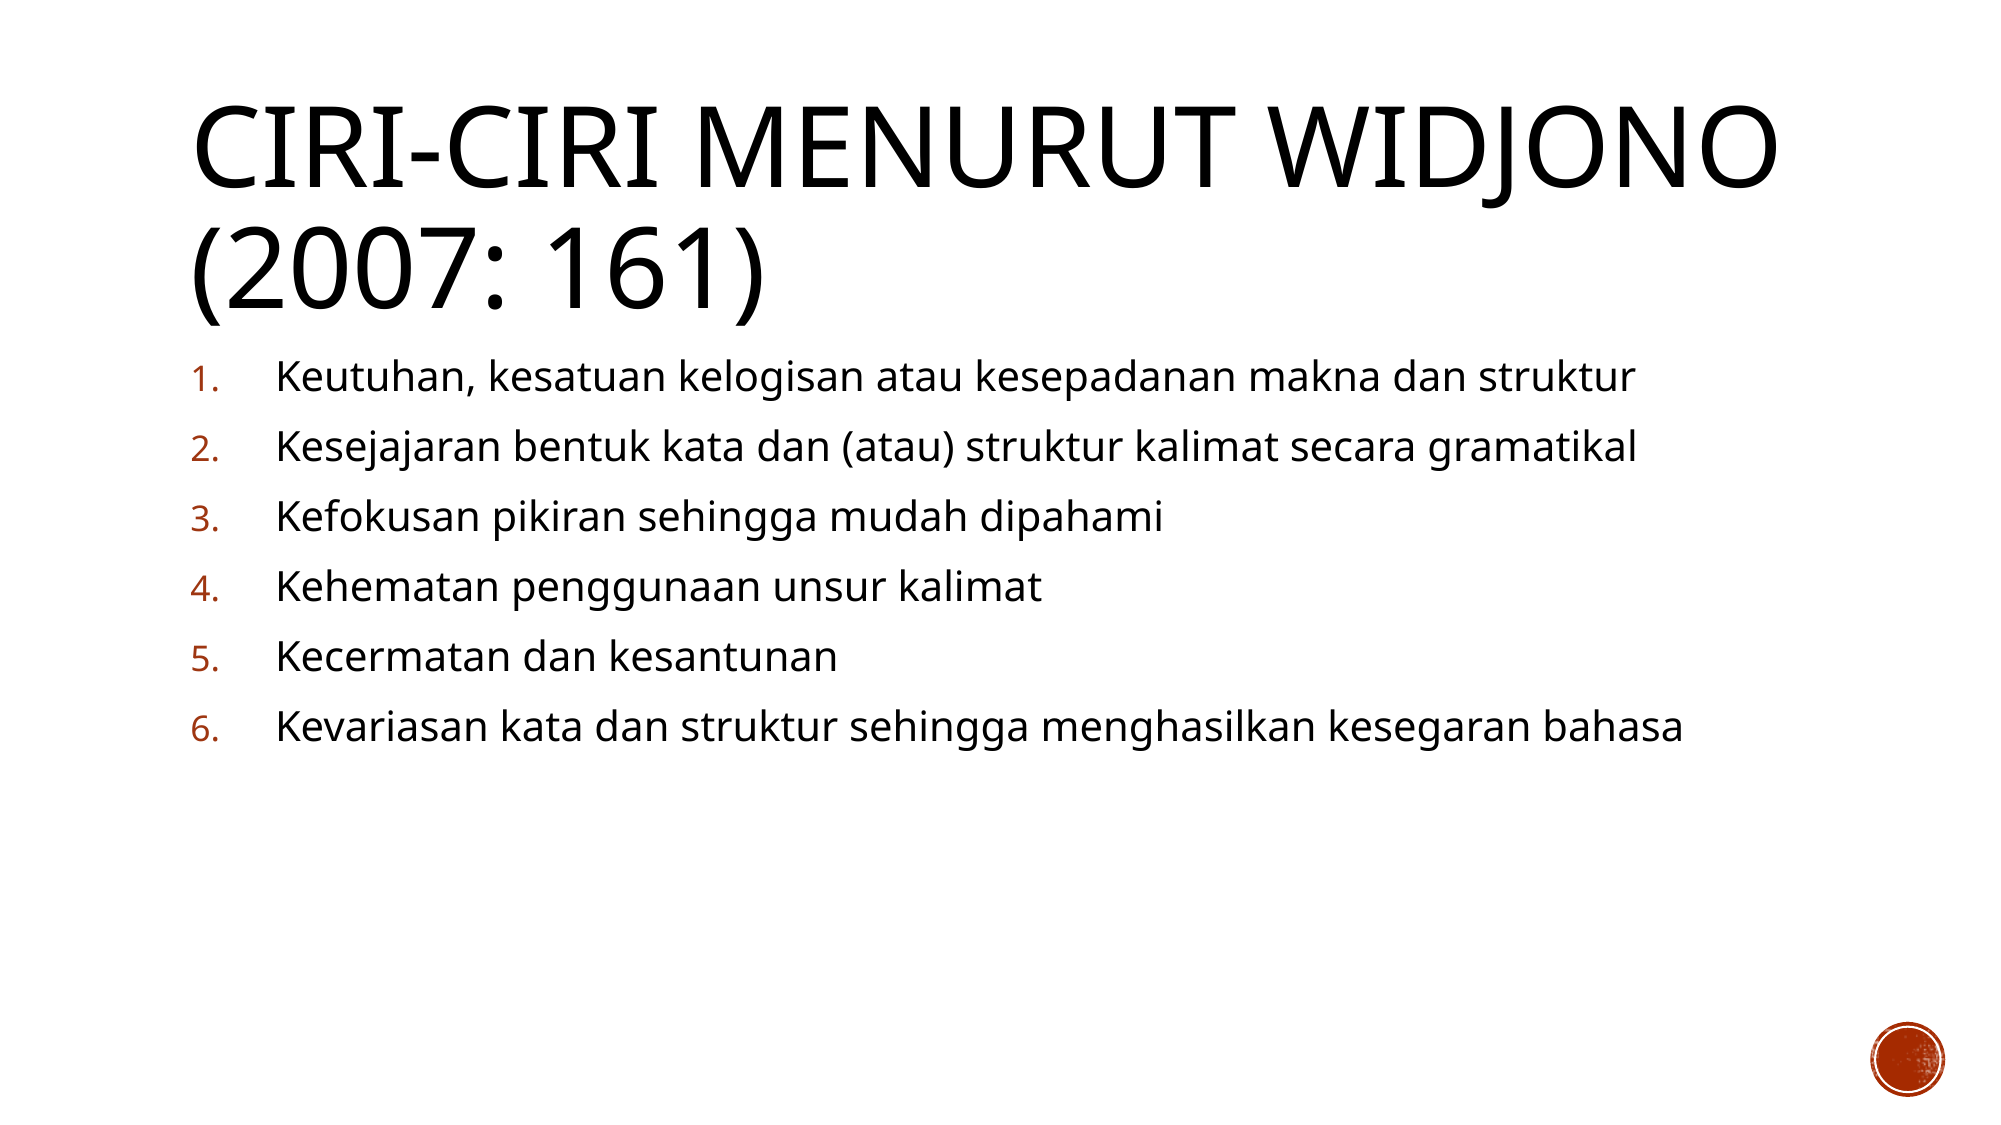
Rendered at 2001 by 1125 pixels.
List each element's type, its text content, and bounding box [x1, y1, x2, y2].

title Ciri-ciri menurut Widjono (2007: 161) [175, 79, 1826, 344]
list Keutuhan, kesatuan kelogisan atau kesepadanan makna dan struktur Kesejajaran bentuk kata dan (atau) struktur kalimat secara gramatikal Kefokusan pikiran sehingga mudah dipahami Kehematan penggunaan unsur kalimat Kecermatan dan kesantunan Kevariasan kata dan struktur sehingga menghasilkan kesegaran bahasa [175, 348, 1826, 1013]
